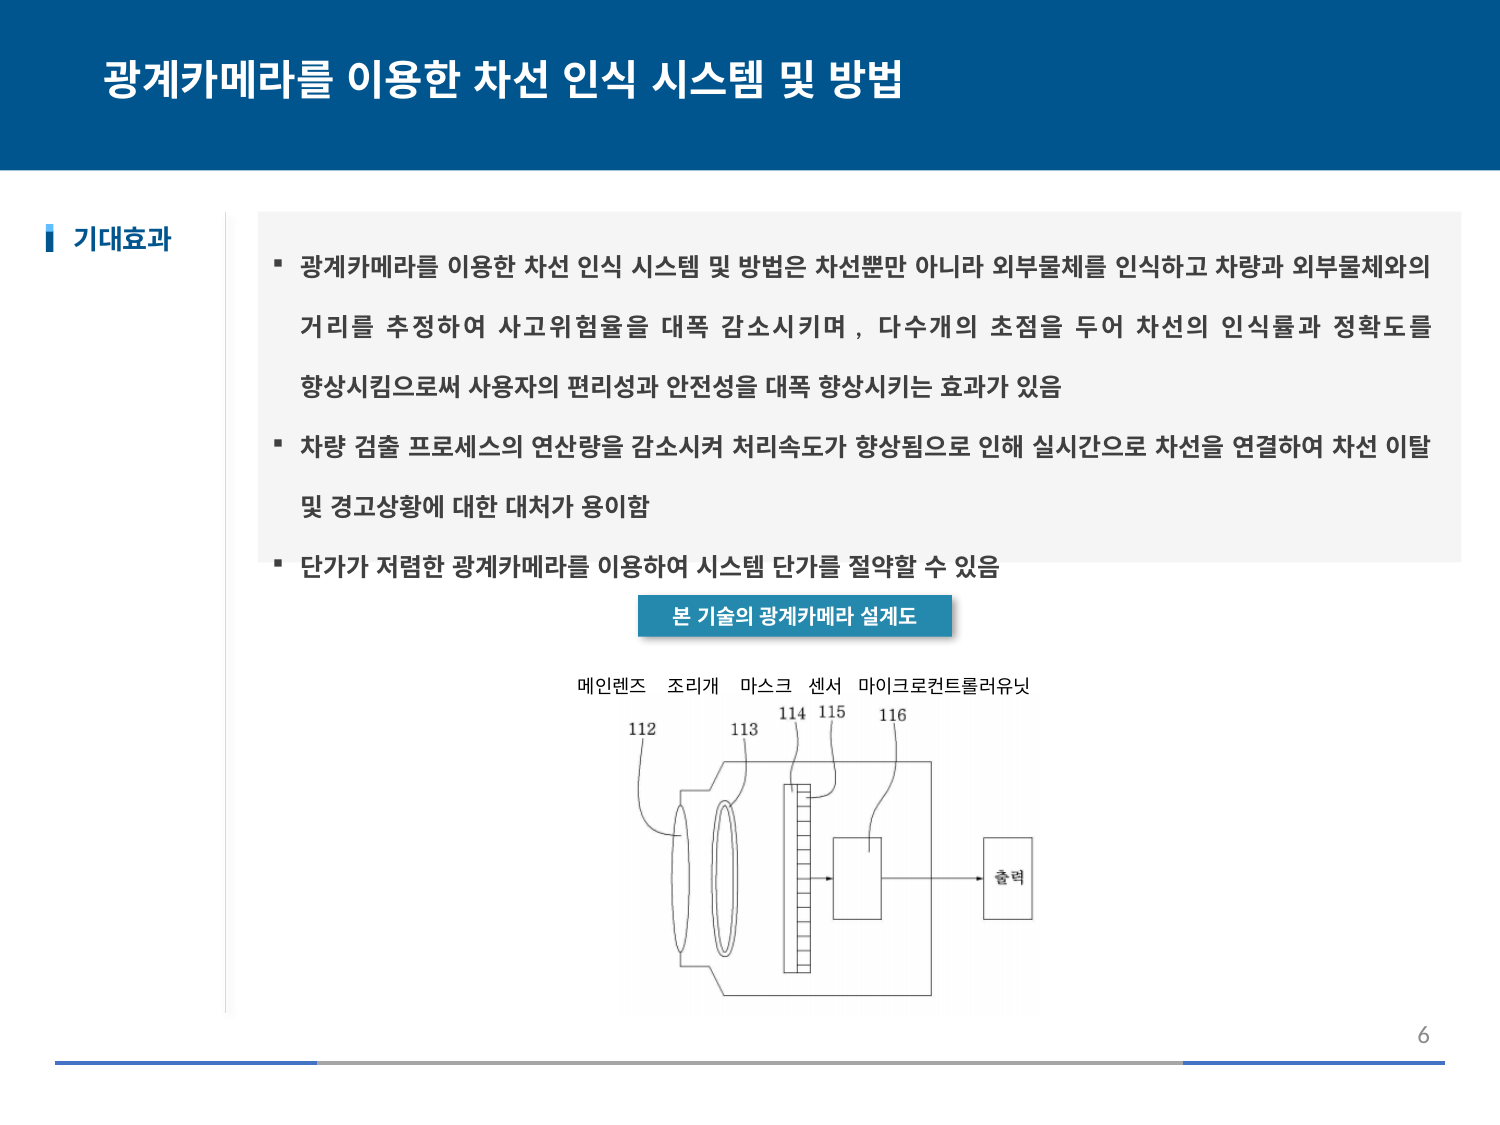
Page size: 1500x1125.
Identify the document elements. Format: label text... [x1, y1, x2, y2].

text_box 광계카메라를 이용한 차선 인식 시스템 및 방법은 차선뿐만 아니라 외부물체를 인식하고 차량과 외부물체와의 거리를 추정하여 사고위험율을 대폭 감소시키며, 다수개의 초점을 두어 차선의 인식률과 정확도를 향상시킴으로써 사용자의 편리성과 안전성을 대폭 향상시키는 효과가 있음 차량 검출 프로세스의 연산량을 감소시켜 처리속도가 향상됨으로 인해 실시간으로 차선을 연결하여 차선 이탈 및 경고상황에 대한 대처가 용이함 단가가 저렴한 광계카메라를 이용하여 시스템 단가를 절약할 수 있음 [257, 214, 1449, 582]
picture [615, 686, 1055, 1056]
title 광계카메라를 이용한 차선 인식 시스템 및 방법 [88, 42, 1254, 122]
text_box [257, 211, 1462, 563]
text_box 본 기술의 광계카메라 설계도 [637, 594, 953, 638]
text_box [45, 224, 54, 253]
text_box 6 [1107, 1003, 1445, 1063]
text_box 기대효과 [58, 214, 188, 262]
text_box 메인렌즈 조리개 마스크 센서 마이크로컨트롤러유닛 [562, 667, 1196, 705]
